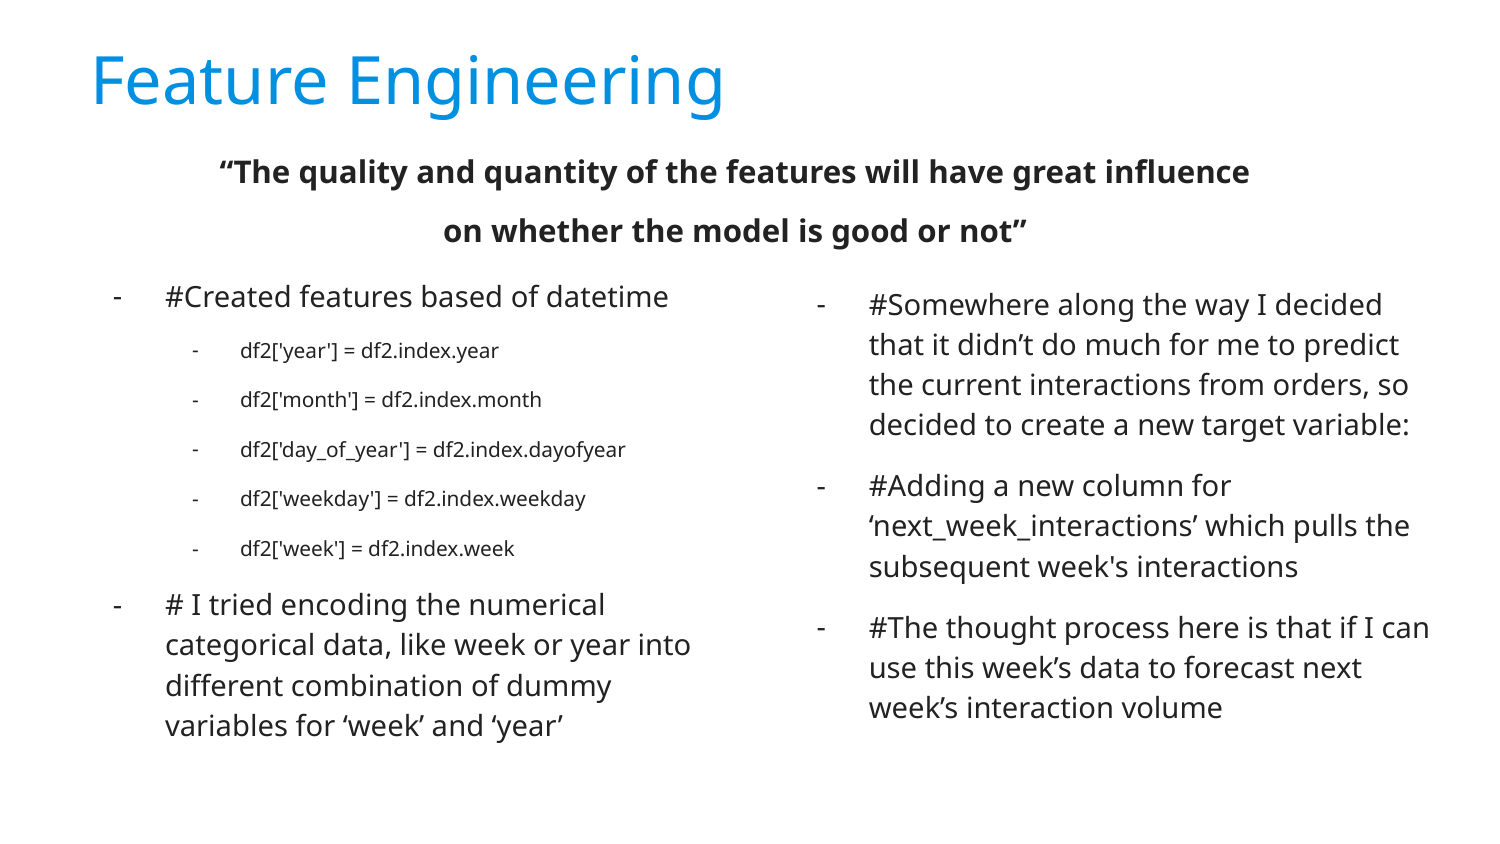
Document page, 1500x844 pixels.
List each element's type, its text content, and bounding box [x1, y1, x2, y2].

text_box “The quality and quantity of the features will have great influence on whether the model is good or not” [23, 139, 1448, 262]
list #Somewhere along the way I decided that it didn’t do much for me to predict the current interactions from orders, so decided to create a new target variable: #Adding a new column for ‘next_week_interactions’ which pulls the subsequent week's interactions #The thought process here is that if I can use this week’s data to forecast next week’s interaction volume [778, 265, 1448, 803]
title Feature Engineering [75, 15, 1425, 139]
list #Created features based of datetime df2['year'] = df2.index.year df2['month'] = df2.index.month df2['day_of_year'] = df2.index.dayofyear df2['weekday'] = df2.index.weekday df2['week'] = df2.index.week # I tried encoding the numerical categorical data, like week or year into different combination of dummy variables for ‘week’ and ‘year’ [75, 262, 745, 795]
